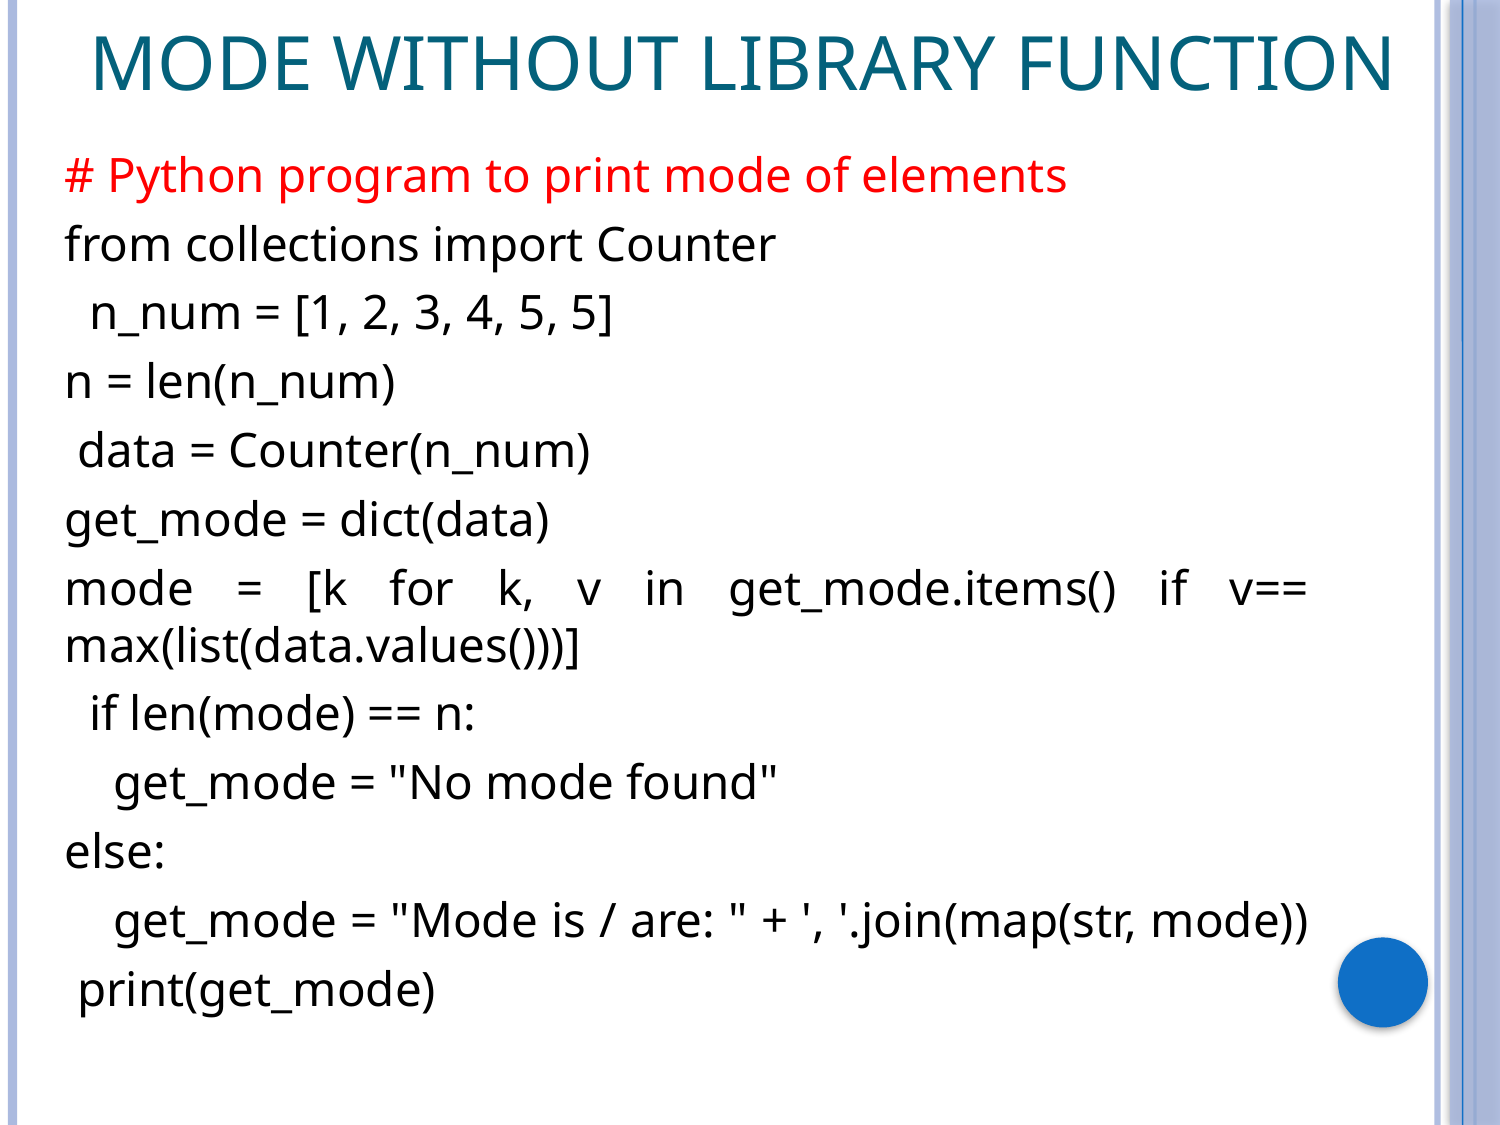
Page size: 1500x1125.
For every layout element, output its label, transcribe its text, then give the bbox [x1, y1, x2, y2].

title Mode without library function [75, 45, 1425, 113]
list # Python program to print mode of elements from collections import Counter n_num = [1, 2, 3, 4, 5, 5] n = len(n_num) data = Counter(n_num) get_mode = dict(data) mode = [k for k, v in get_mode.items() if v== max(list(data.values()))] if len(mode) == n: get_mode = "No mode found" else: get_mode = "Mode is / are: " + ', '.join(map(str, mode)) print(get_mode) [50, 137, 1325, 1050]
